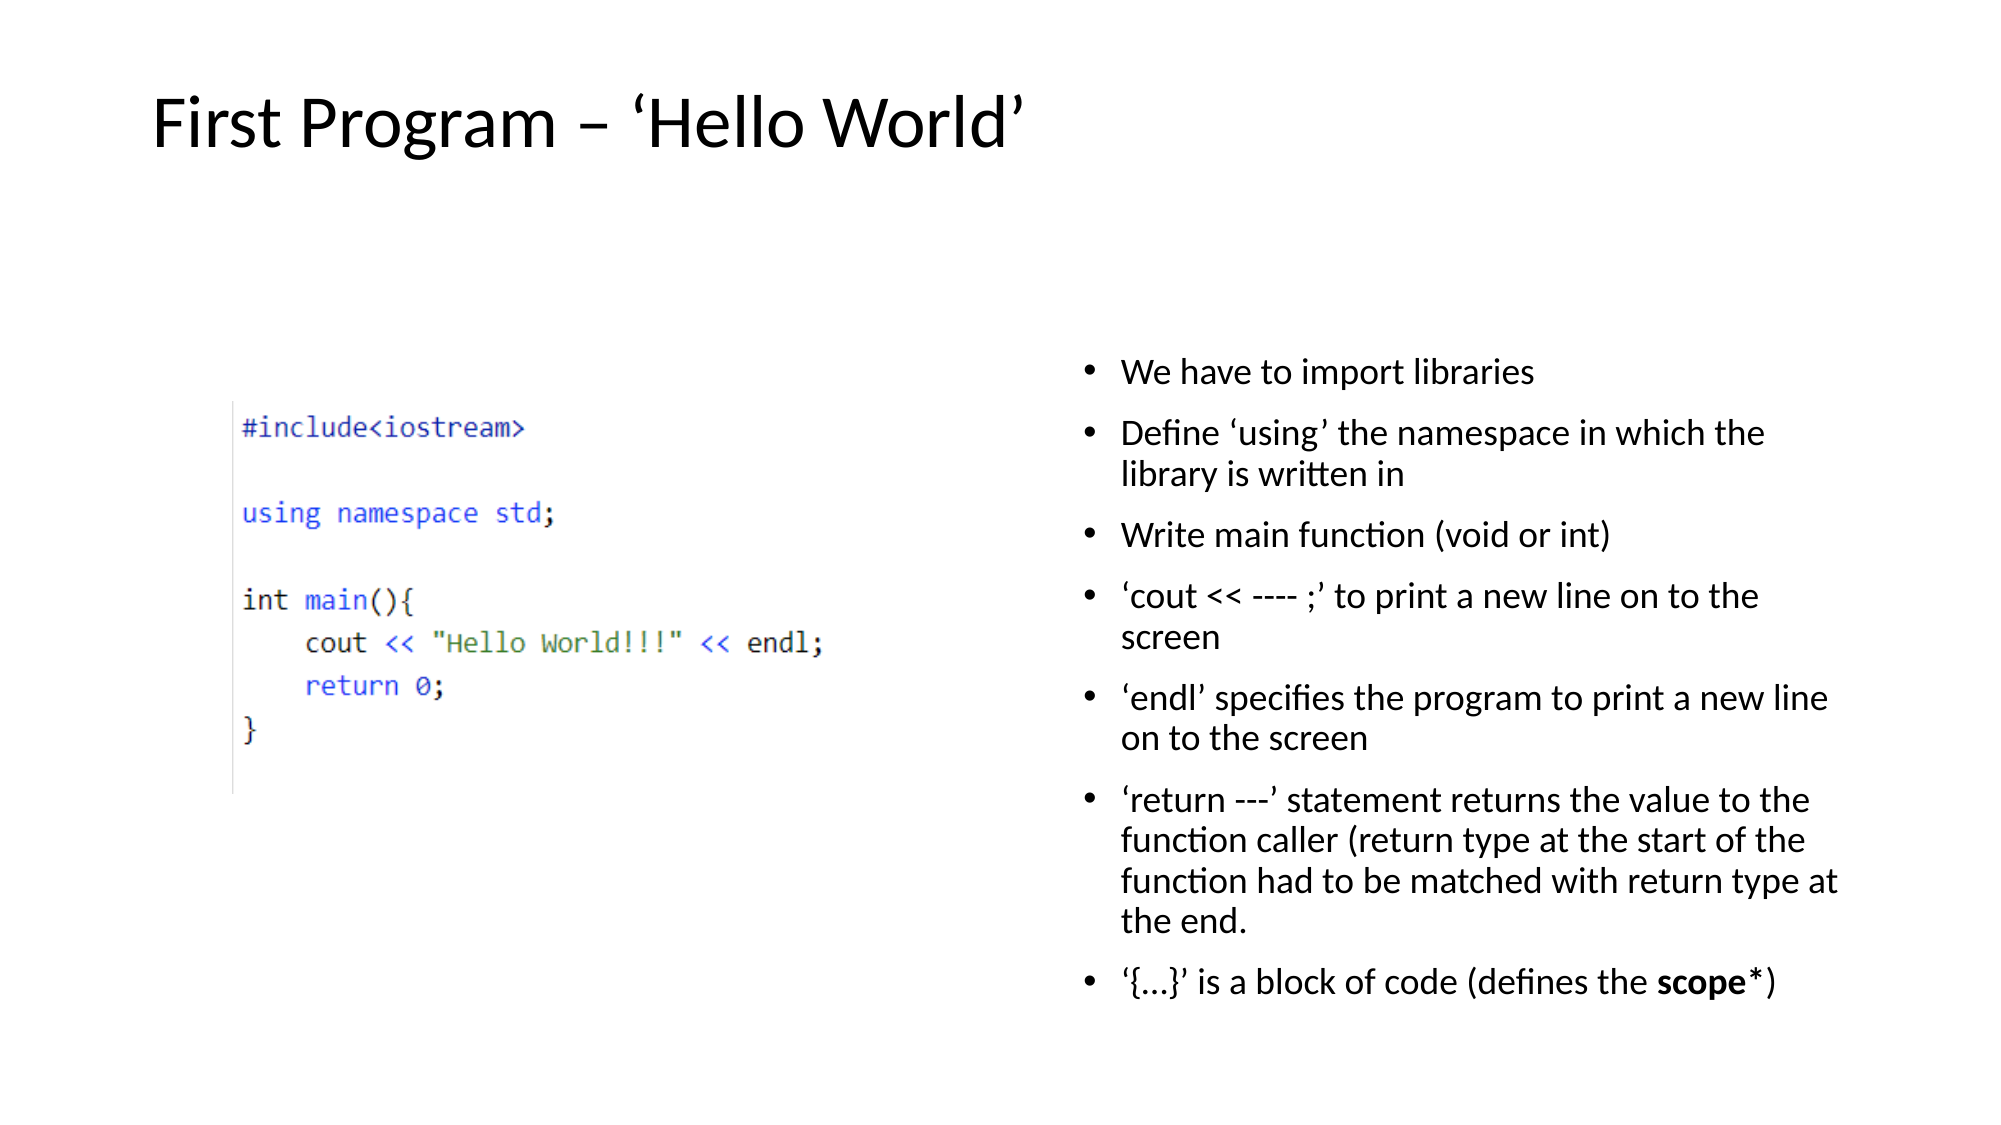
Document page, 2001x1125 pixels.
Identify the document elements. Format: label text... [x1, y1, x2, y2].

title First Program – ‘Hello World’ [137, 59, 1863, 187]
picture [232, 401, 865, 794]
list We have to import libraries Define ‘using’ the namespace in which the library is written in Write main function (void or int) ‘cout << ---- ;’ to print a new line on to the screen ‘endl’ specifies the program to print a new line on to the screen ‘return ---’ statement returns the value to the function caller (return type at the start of the function had to be matched with return type at the end. ‘{…}’ is a block of code (defines the scope*) [1068, 344, 1863, 1014]
